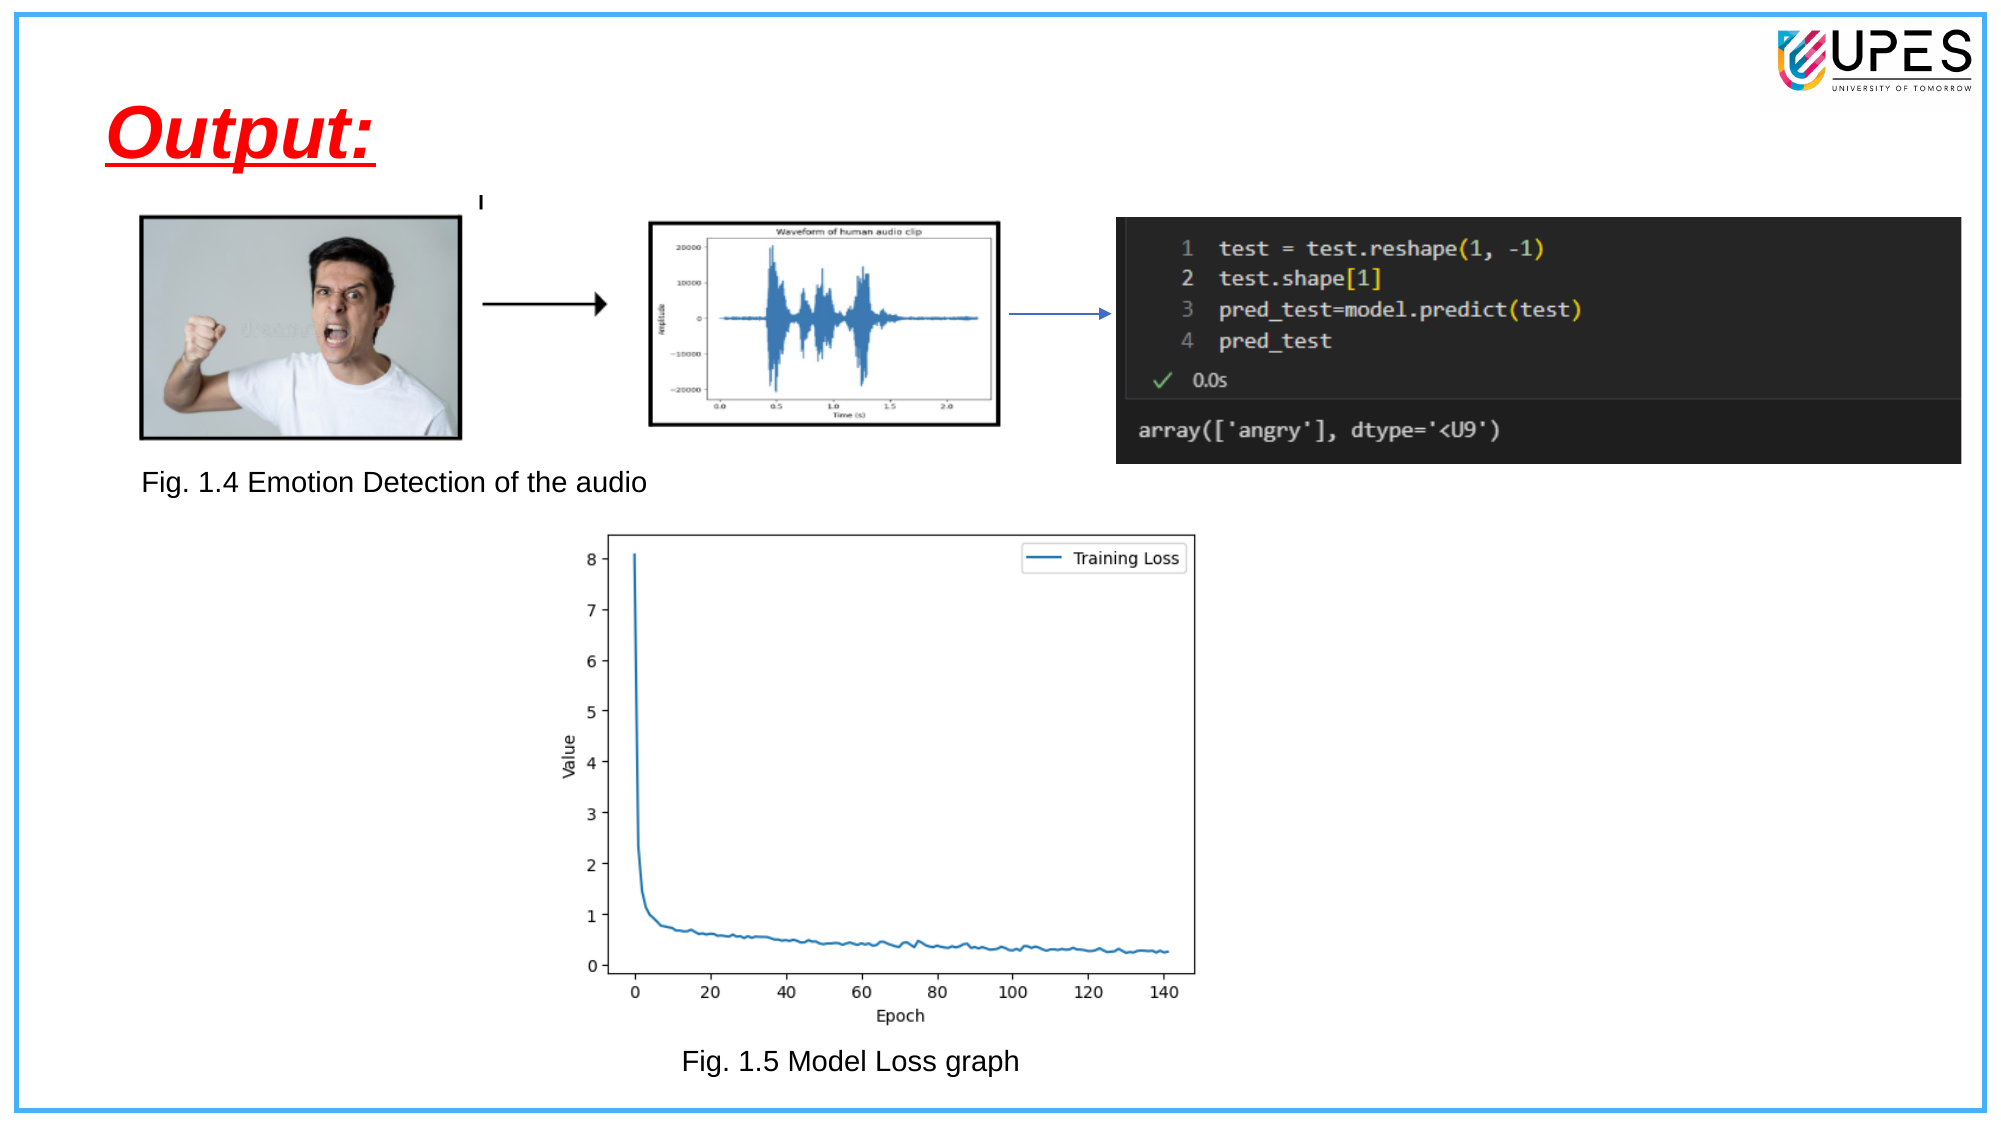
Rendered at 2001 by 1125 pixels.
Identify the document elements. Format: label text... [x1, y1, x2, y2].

text_box Output: [90, 76, 1091, 182]
text_box Fig. 1.5 Model Loss graph [666, 1035, 1668, 1085]
text_box Fig. 1.4 Emotion Detection of the audio [126, 455, 1127, 506]
picture [1758, 20, 1978, 110]
picture [1115, 217, 1962, 464]
picture [551, 524, 1206, 1036]
picture [90, 195, 1069, 443]
